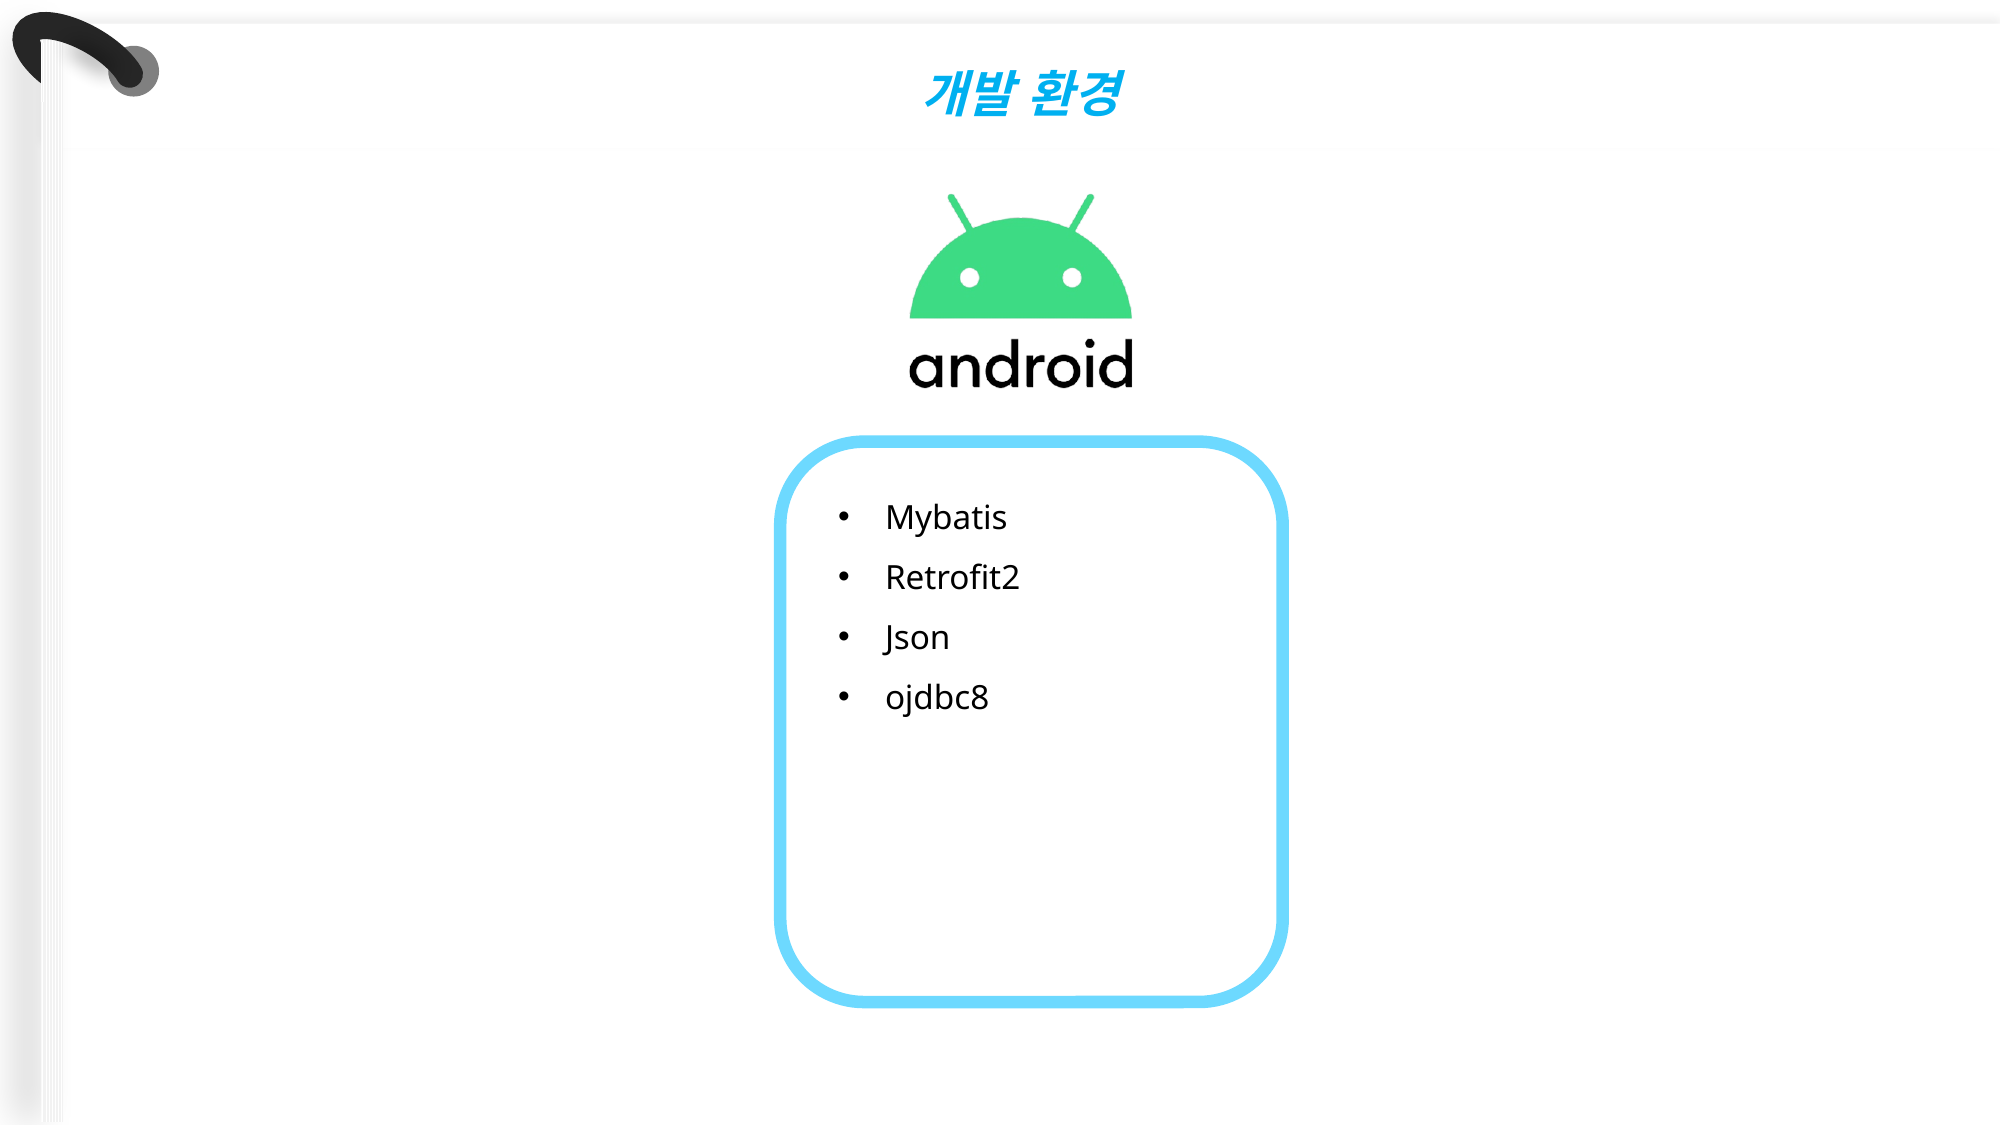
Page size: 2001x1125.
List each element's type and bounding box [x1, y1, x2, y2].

text_box [19, 19, 2000, 1122]
picture [792, 138, 1249, 442]
